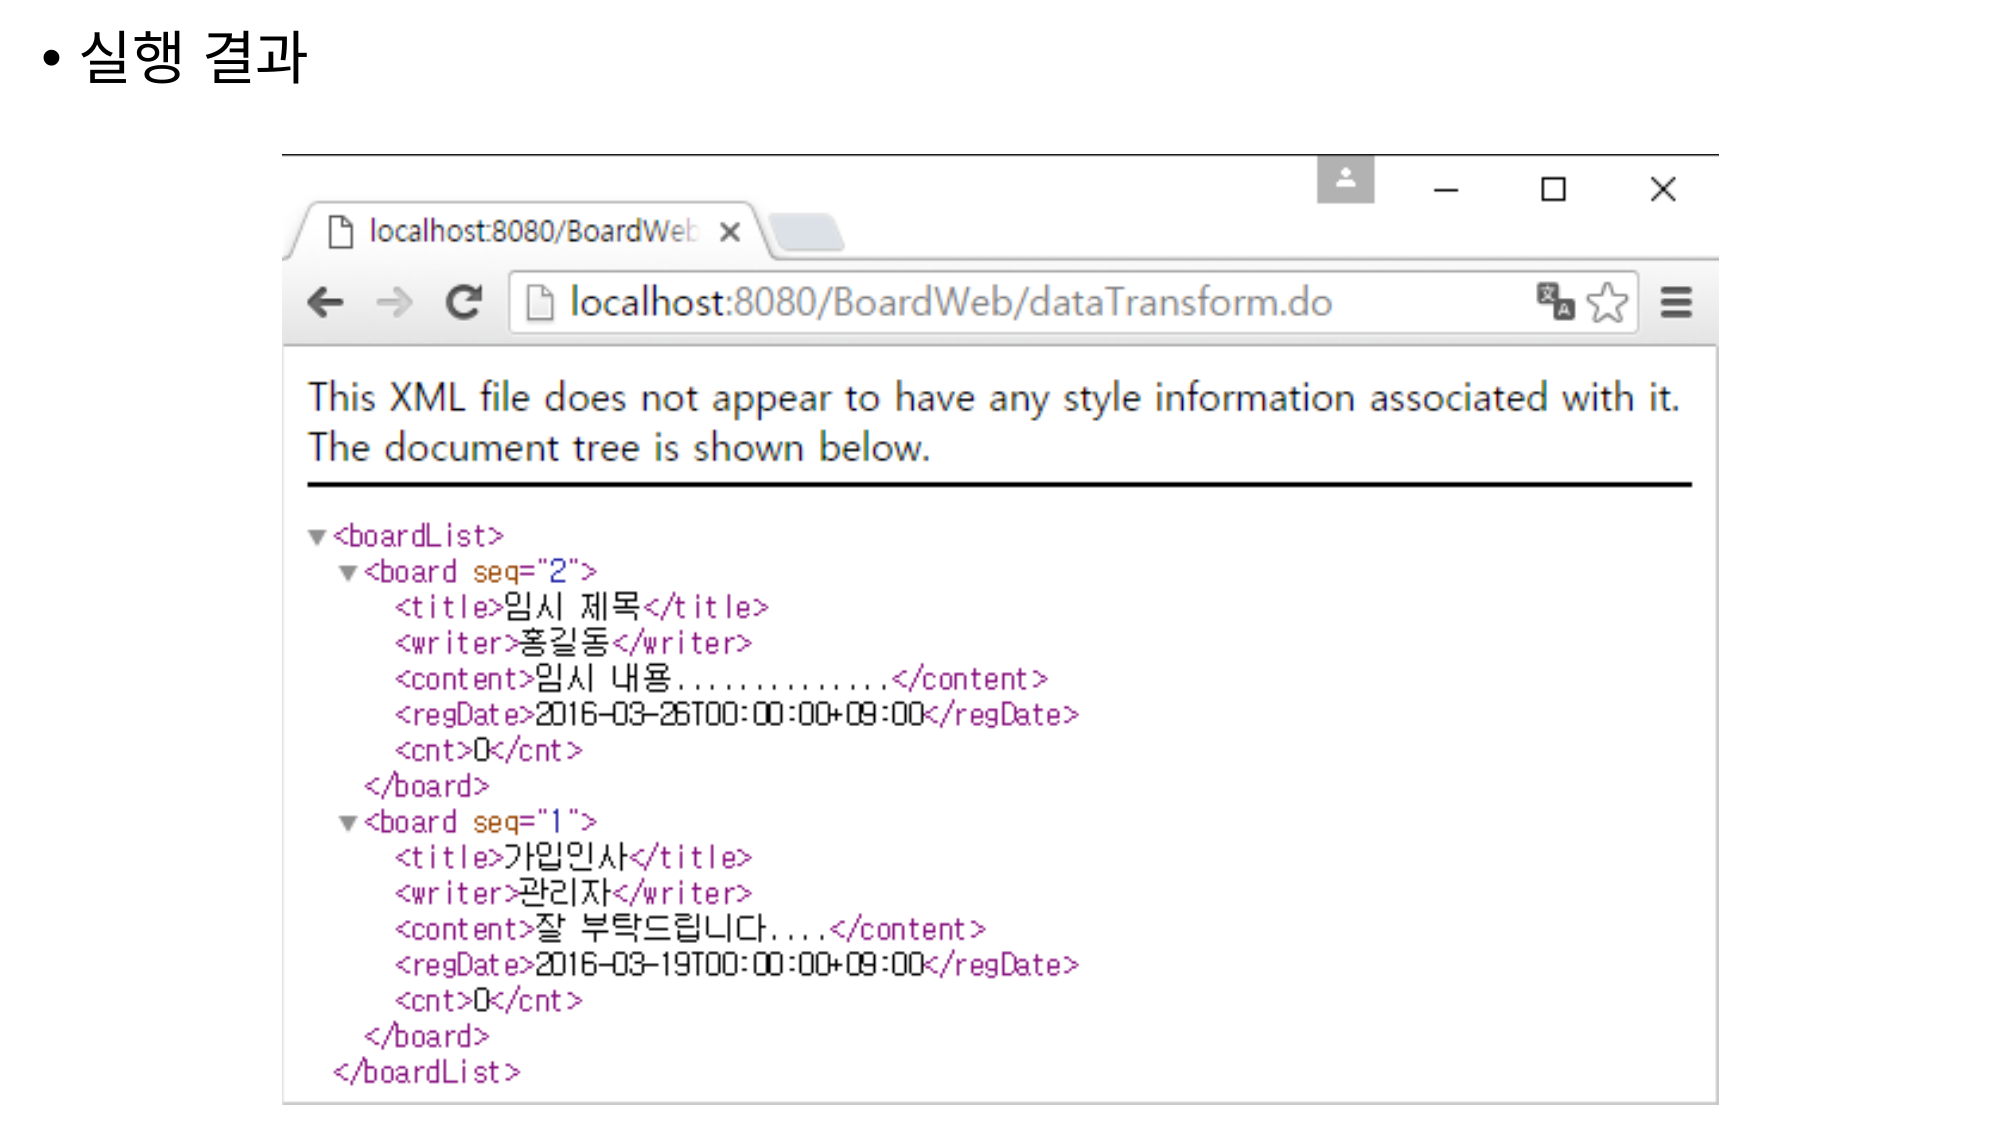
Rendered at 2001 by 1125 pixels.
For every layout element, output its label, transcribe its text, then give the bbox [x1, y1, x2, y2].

picture [282, 154, 1719, 1105]
list 실행 결과 [26, 21, 1976, 1105]
